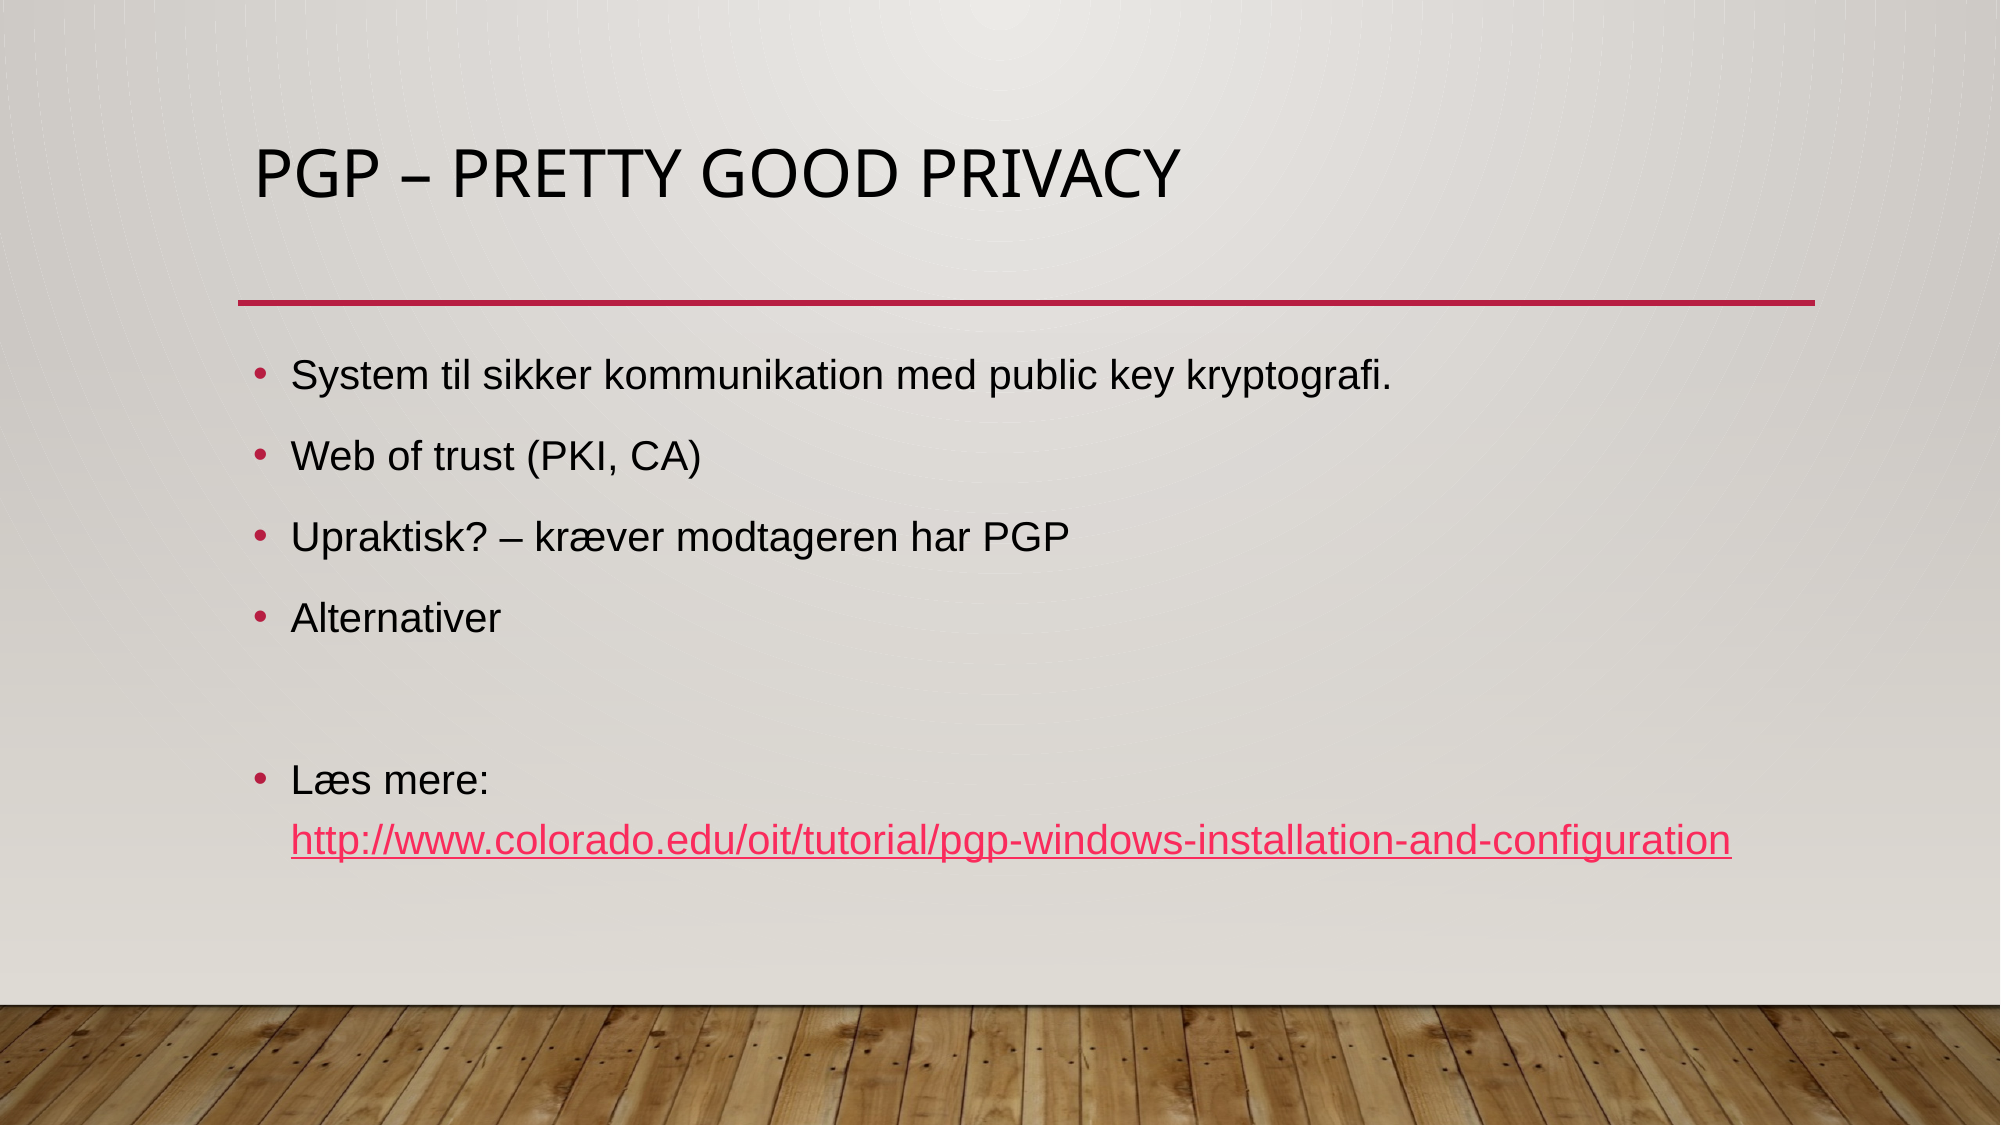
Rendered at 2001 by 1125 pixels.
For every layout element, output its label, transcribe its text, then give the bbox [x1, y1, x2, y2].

list System til sikker kommunikation med public key kryptografi. Web of trust (PKI, CA) Upraktisk? – kræver modtageren har PGP Alternativer Læs mere: http://www.colorado.edu/oit/tutorial/pgp-windows-installation-and-configuration [238, 330, 1814, 897]
picture [0, 1005, 2000, 1125]
title PGP – Pretty good privacy [238, 131, 1814, 305]
